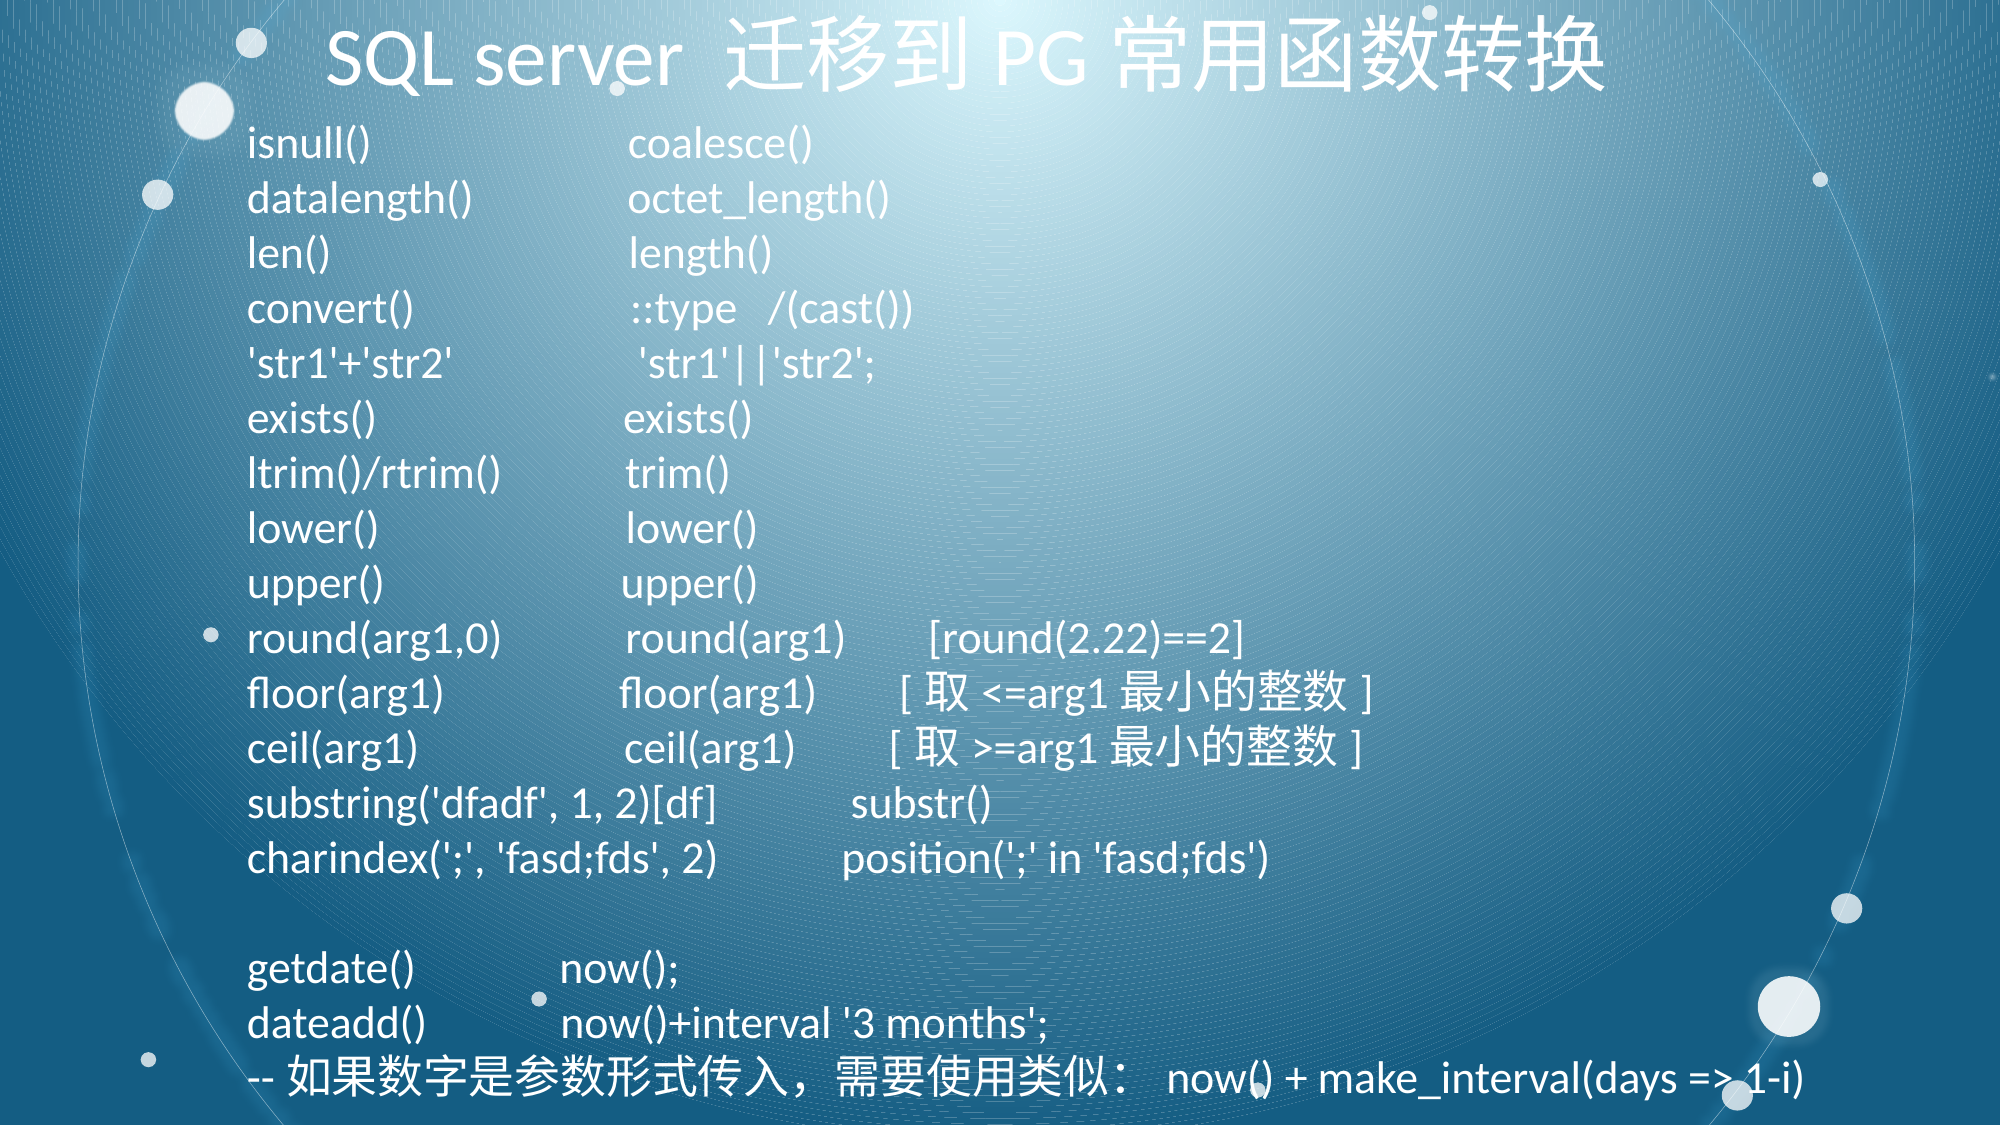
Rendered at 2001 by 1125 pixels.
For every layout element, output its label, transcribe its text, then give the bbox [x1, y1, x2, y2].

text_box isnull() coalesce() datalength() octet_length() len() length() convert() ::type /(cast()) 'str1'+'str2' 'str1'||'str2'; exists() exists() ltrim()/rtrim() trim() lower() lower() upper() upper() round(arg1,0) round(arg1) [round(2.22)==2] floor(arg1) floor(arg1) [取<=arg1最小的整数] ceil(arg1) ceil(arg1) [取>=arg1最小的整数] substring('dfadf', 1, 2)[df] substr() charindex(';', 'fasd;fds', 2) position(';' in 'fasd;fds') getdate() now(); dateadd() now()+interval '3 months'; --如果数字是参数形式传入，需要使用类似：now() + make_interval(days => 1-i) [232, 105, 1898, 1110]
title SQL server 迁移到PG常用函数转换 [66, 0, 1867, 126]
